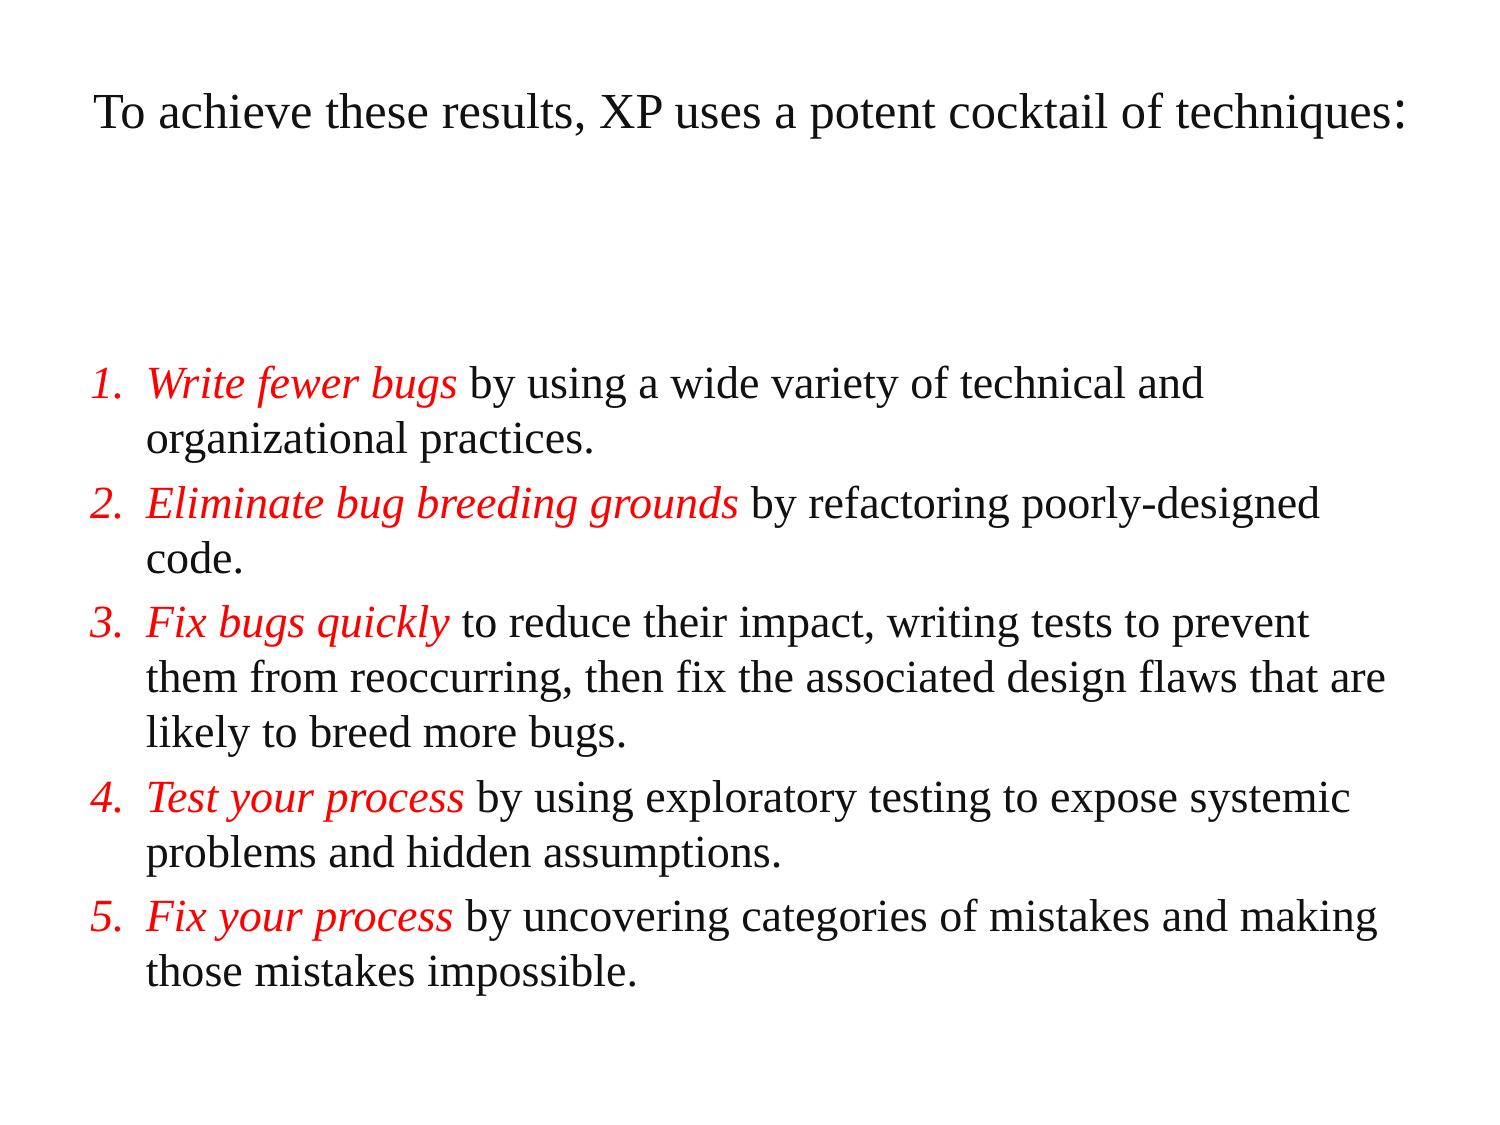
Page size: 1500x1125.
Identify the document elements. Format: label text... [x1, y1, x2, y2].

title To achieve these results, XP uses a potent cocktail of techniques: [75, 45, 1425, 233]
list Write fewer bugs by using a wide variety of technical and organizational practices. Eliminate bug breeding grounds by refactoring poorly-designed code. Fix bugs quickly to reduce their impact, writing tests to prevent them from reoccurring, then fix the associated design flaws that are likely to breed more bugs. Test your process by using exploratory testing to expose systemic problems and hidden assumptions. Fix your process by uncovering categories of mistakes and making those mistakes impossible. [75, 262, 1425, 1005]
